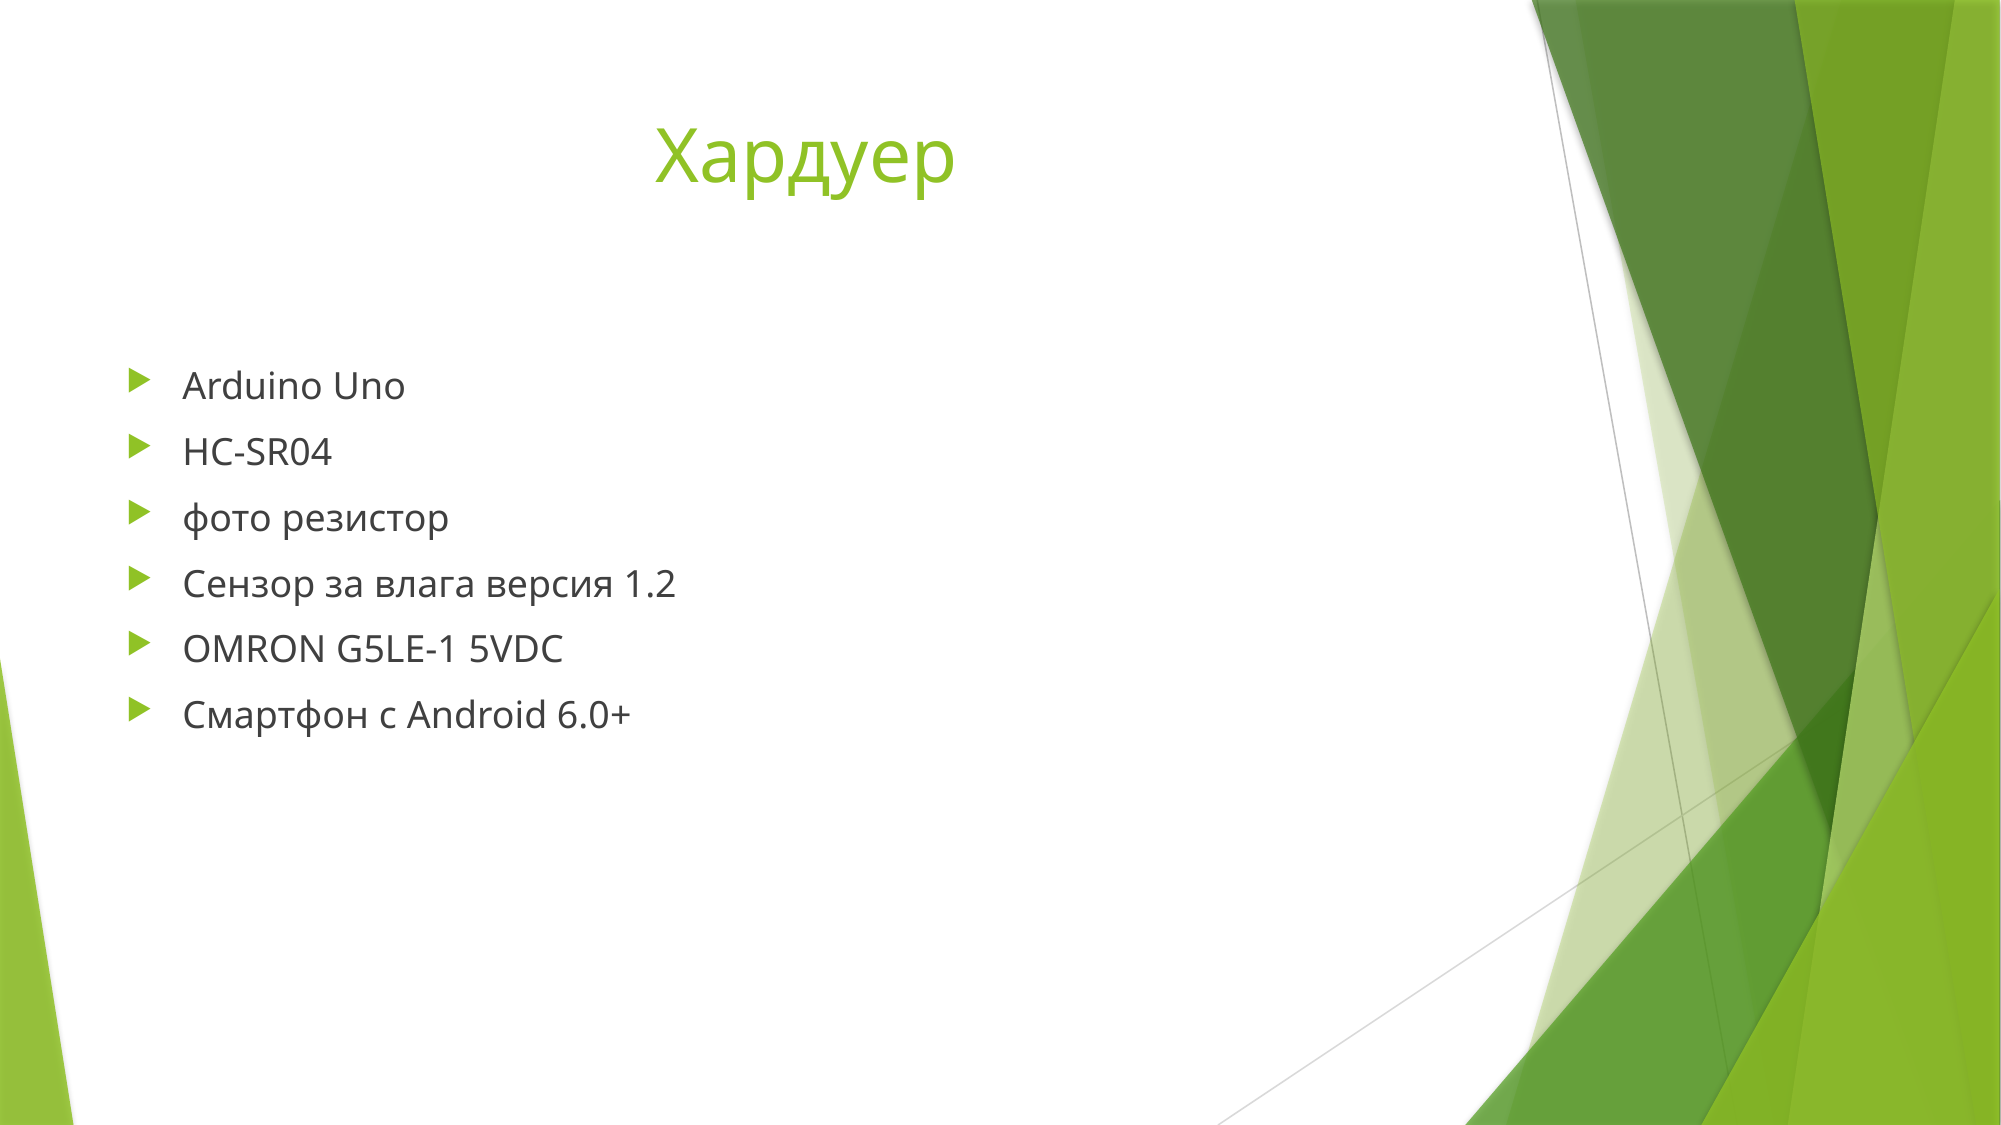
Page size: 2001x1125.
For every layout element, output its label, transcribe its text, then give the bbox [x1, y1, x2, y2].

list Arduino Uno HC-SR04 фото резистор Сензор за влага версия 1.2 OMRON G5LE-1 5VDC Смартфон с Android 6.0+ [111, 354, 1522, 992]
title Хардуер [111, 99, 1522, 317]
